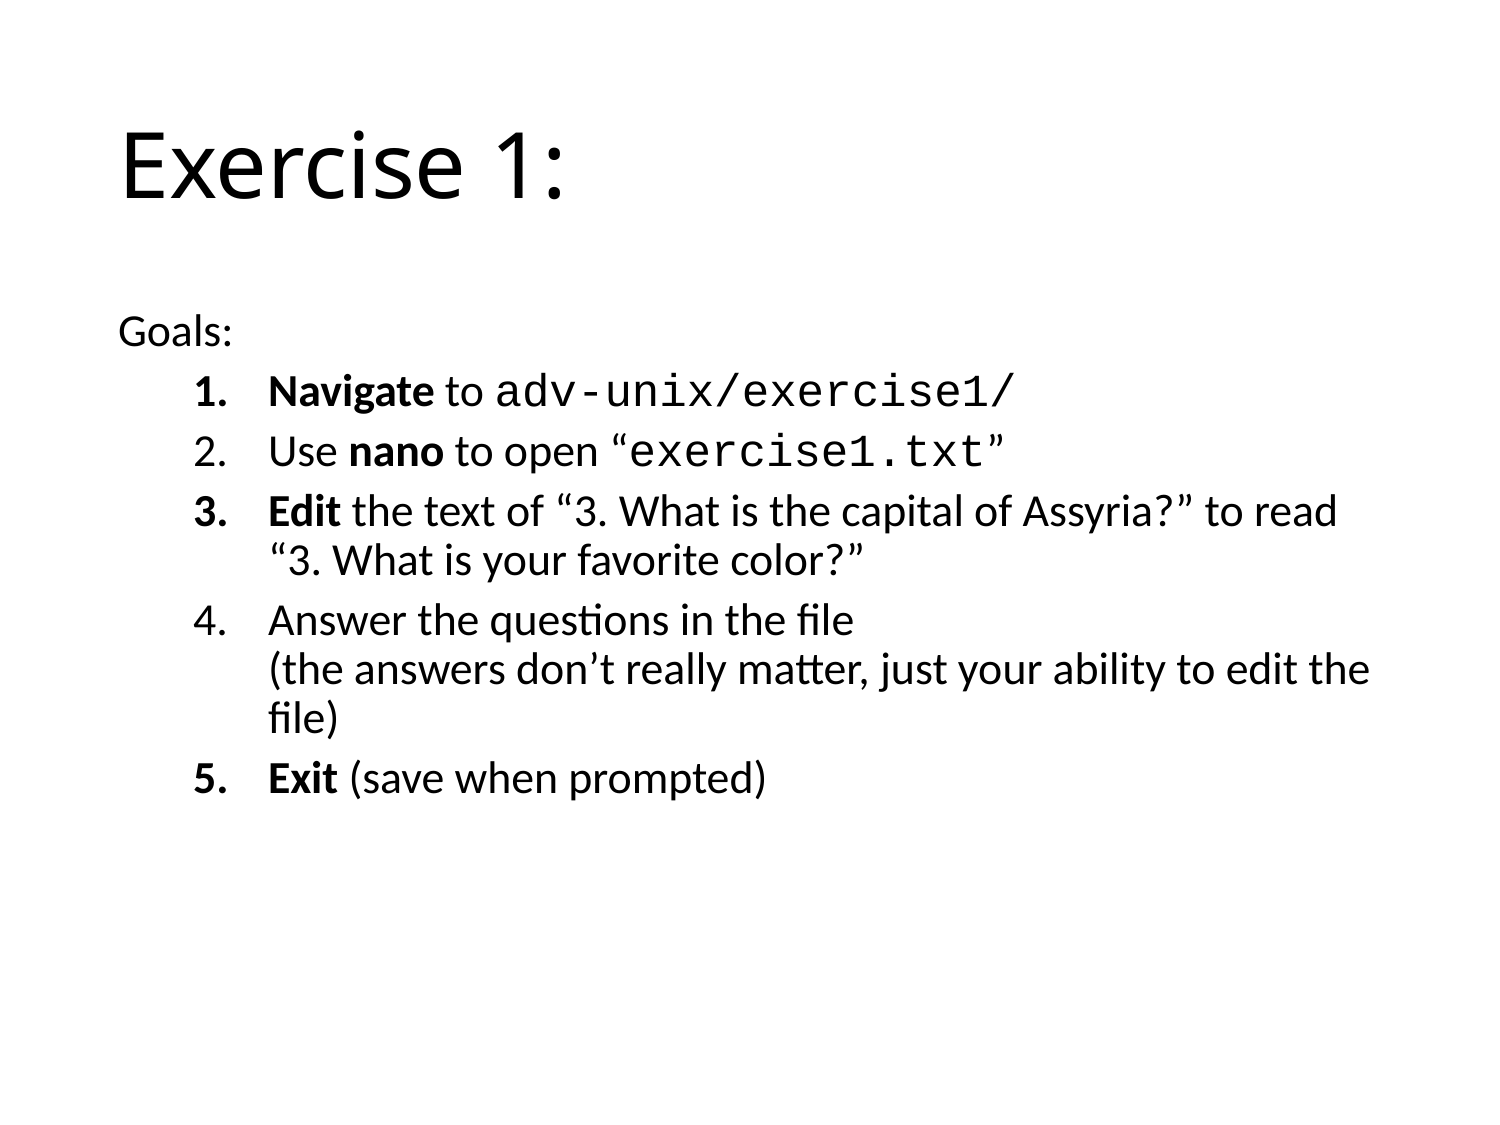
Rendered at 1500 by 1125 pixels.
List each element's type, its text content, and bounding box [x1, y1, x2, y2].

list Goals: Navigate to adv-unix/exercise1/ Use nano to open “exercise1.txt” Edit the text of “3. What is the capital of Assyria?” to read “3. What is your favorite color?” Answer the questions in the file (the answers don’t really matter, just your ability to edit the file) Exit (save when prompted) [103, 299, 1397, 1014]
title Exercise 1: [103, 59, 1397, 278]
